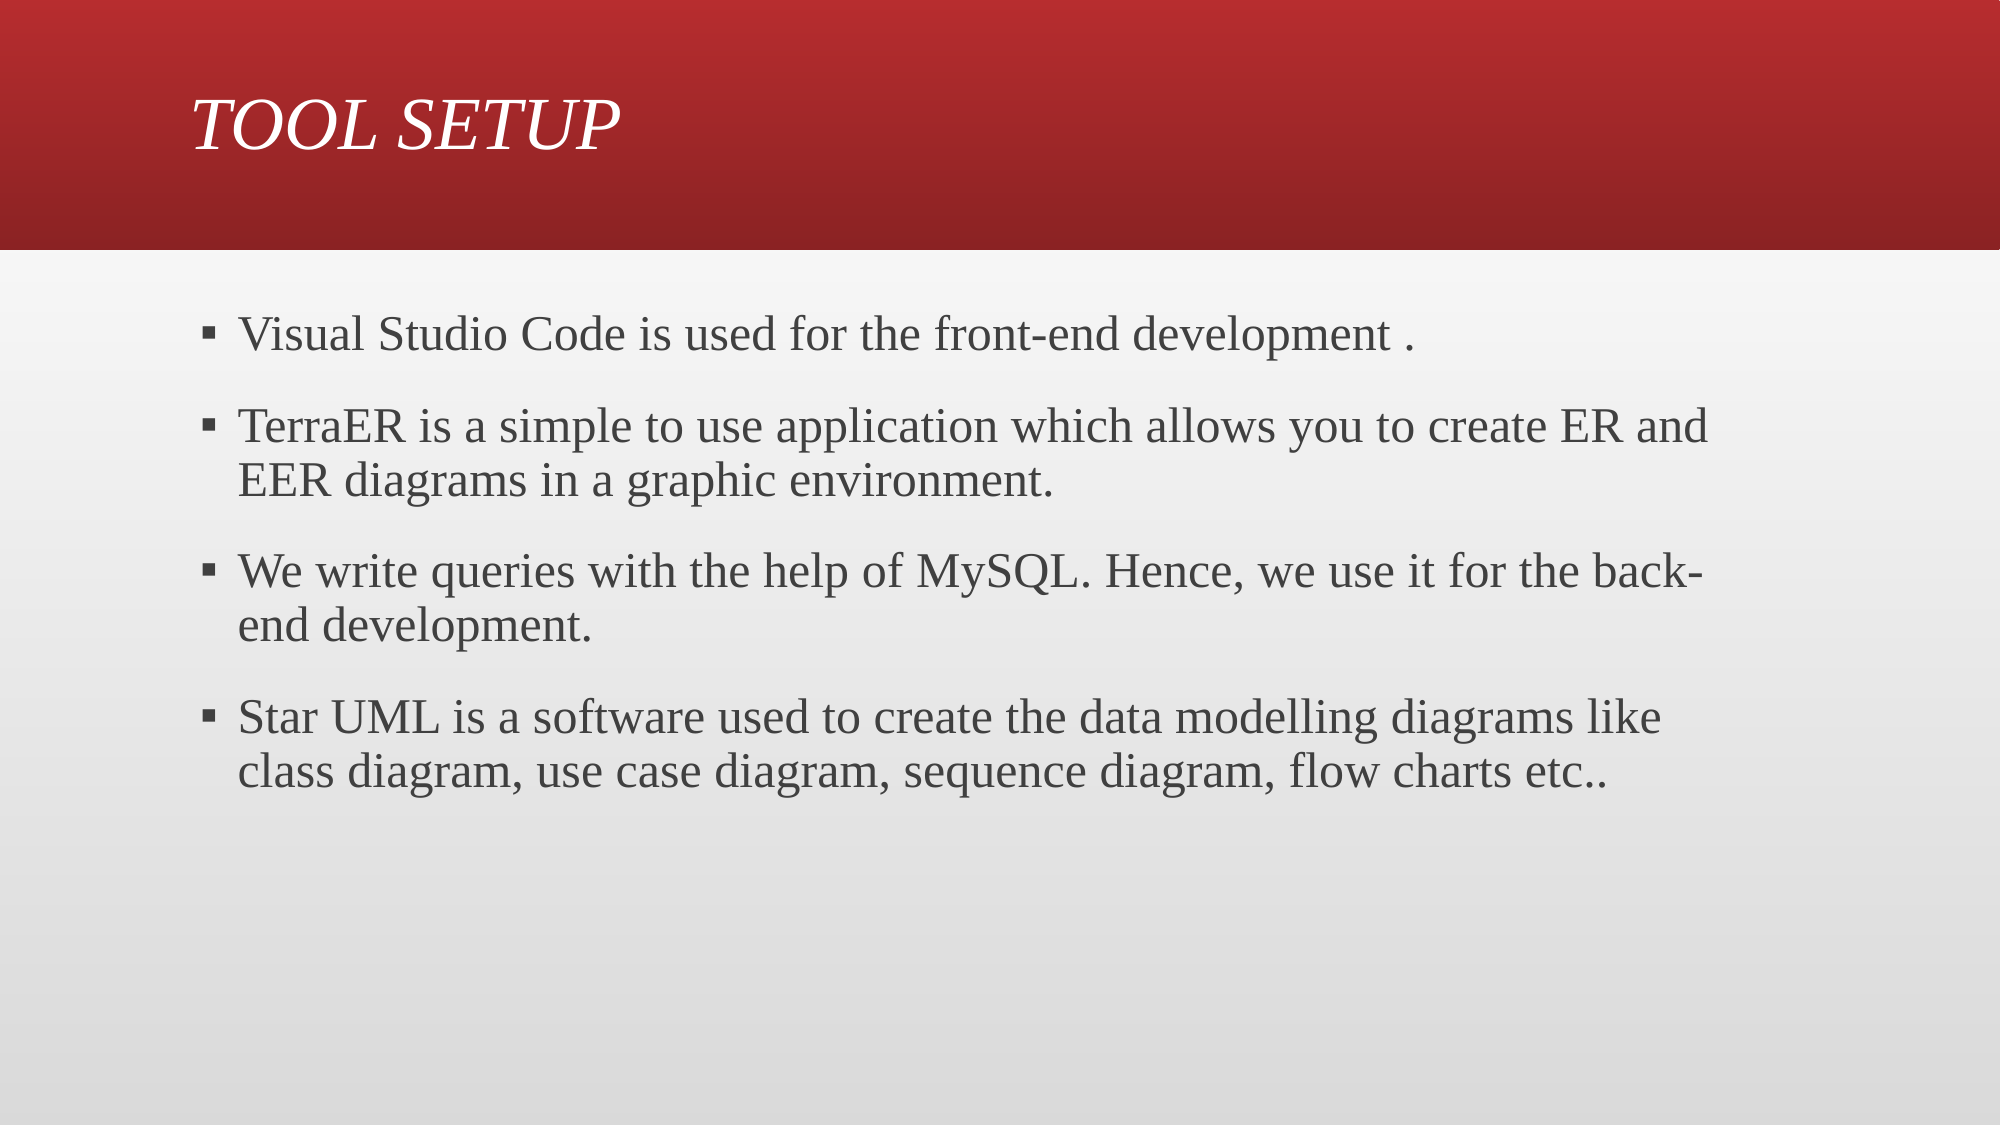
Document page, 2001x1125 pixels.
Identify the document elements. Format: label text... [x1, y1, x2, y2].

title TOOL SETUP [174, 16, 1825, 234]
list Visual Studio Code is used for the front-end development . TerraER is a simple to use application which allows you to create ER and EER diagrams in a graphic environment. We write queries with the help of MySQL. Hence, we use it for the back-end development. Star UML is a software used to create the data modelling diagrams like class diagram, use case diagram, sequence diagram, flow charts etc.. [184, 299, 1750, 1050]
